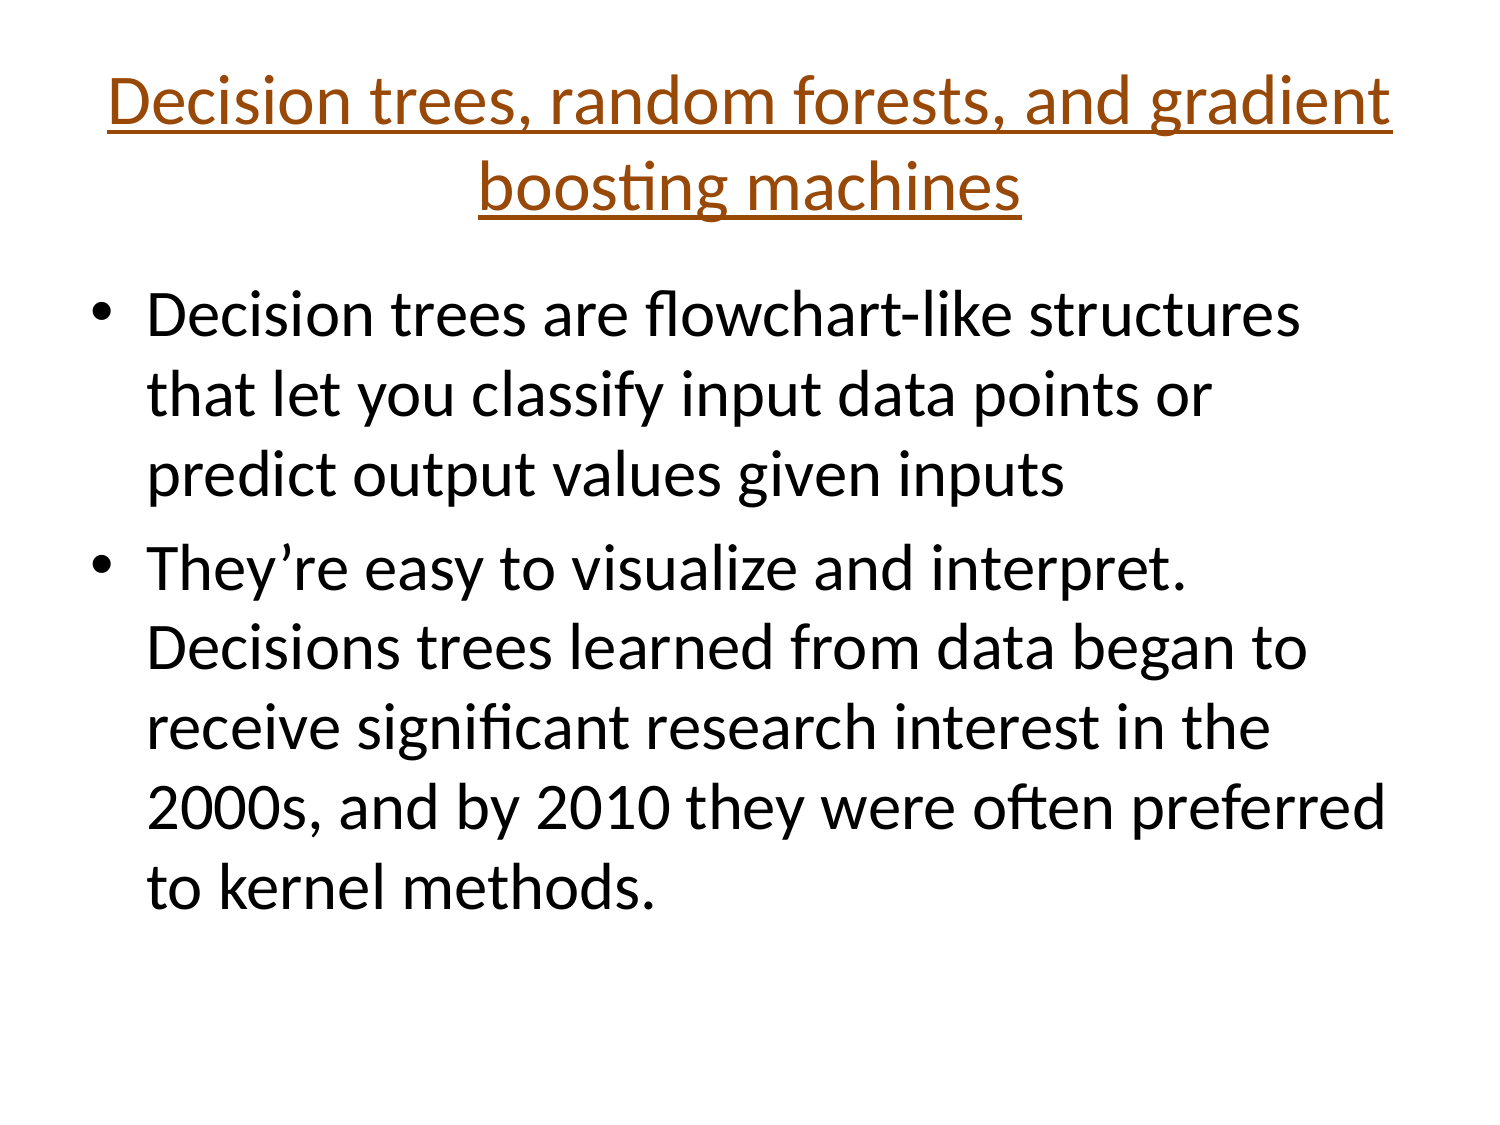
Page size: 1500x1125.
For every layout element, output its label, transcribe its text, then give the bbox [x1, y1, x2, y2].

list Decision trees are flowchart-like structures that let you classify input data points or predict output values given inputs They’re easy to visualize and interpret. Decisions trees learned from data began to receive significant research interest in the 2000s, and by 2010 they were often preferred to kernel methods. [75, 262, 1425, 1005]
title Decision trees, random forests, and gradient boosting machines [75, 45, 1425, 233]
